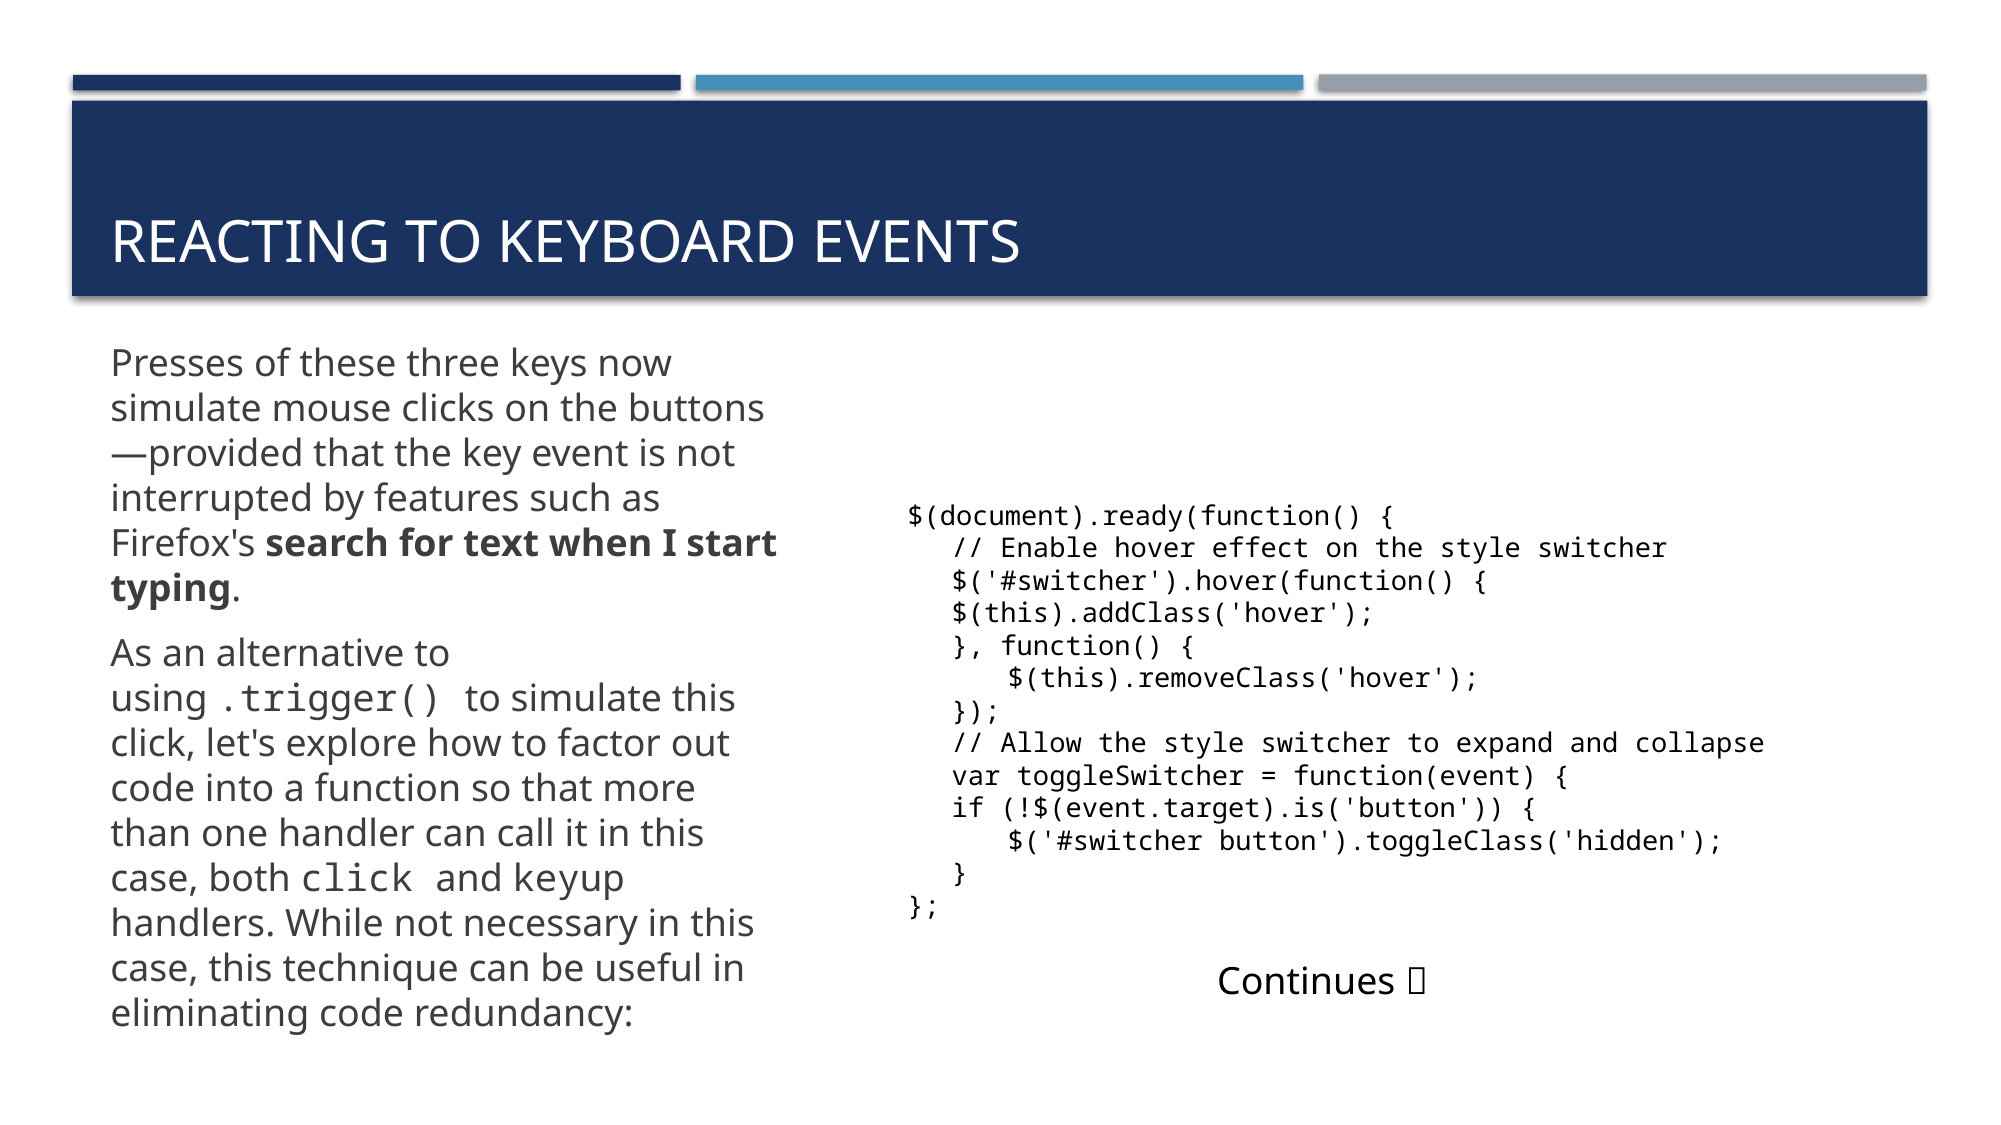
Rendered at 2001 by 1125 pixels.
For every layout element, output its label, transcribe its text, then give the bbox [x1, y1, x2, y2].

list Presses of these three keys now simulate mouse clicks on the buttons—provided that the key event is not interrupted by features such as Firefox's search for text when I start typing. As an alternative to using .trigger() to simulate this click, let's explore how to factor out code into a function so that more than one handler can call it in this case, both click and keyup handlers. While not necessary in this case, this technique can be useful in eliminating code redundancy: [95, 323, 798, 1100]
text_box $(document).ready(function() { // Enable hover effect on the style switcher $('#switcher').hover(function() { $(this).addClass('hover'); }, function() { $(this).removeClass('hover'); }); // Allow the style switcher to expand and collapse var toggleSwitcher = function(event) { if (!$(event.target).is('button')) { $('#switcher button').toggleClass('hidden'); } }; [839, 490, 1840, 928]
title Reacting to keyboard events [95, 115, 1905, 282]
text_box Continues  [1202, 949, 1451, 1009]
